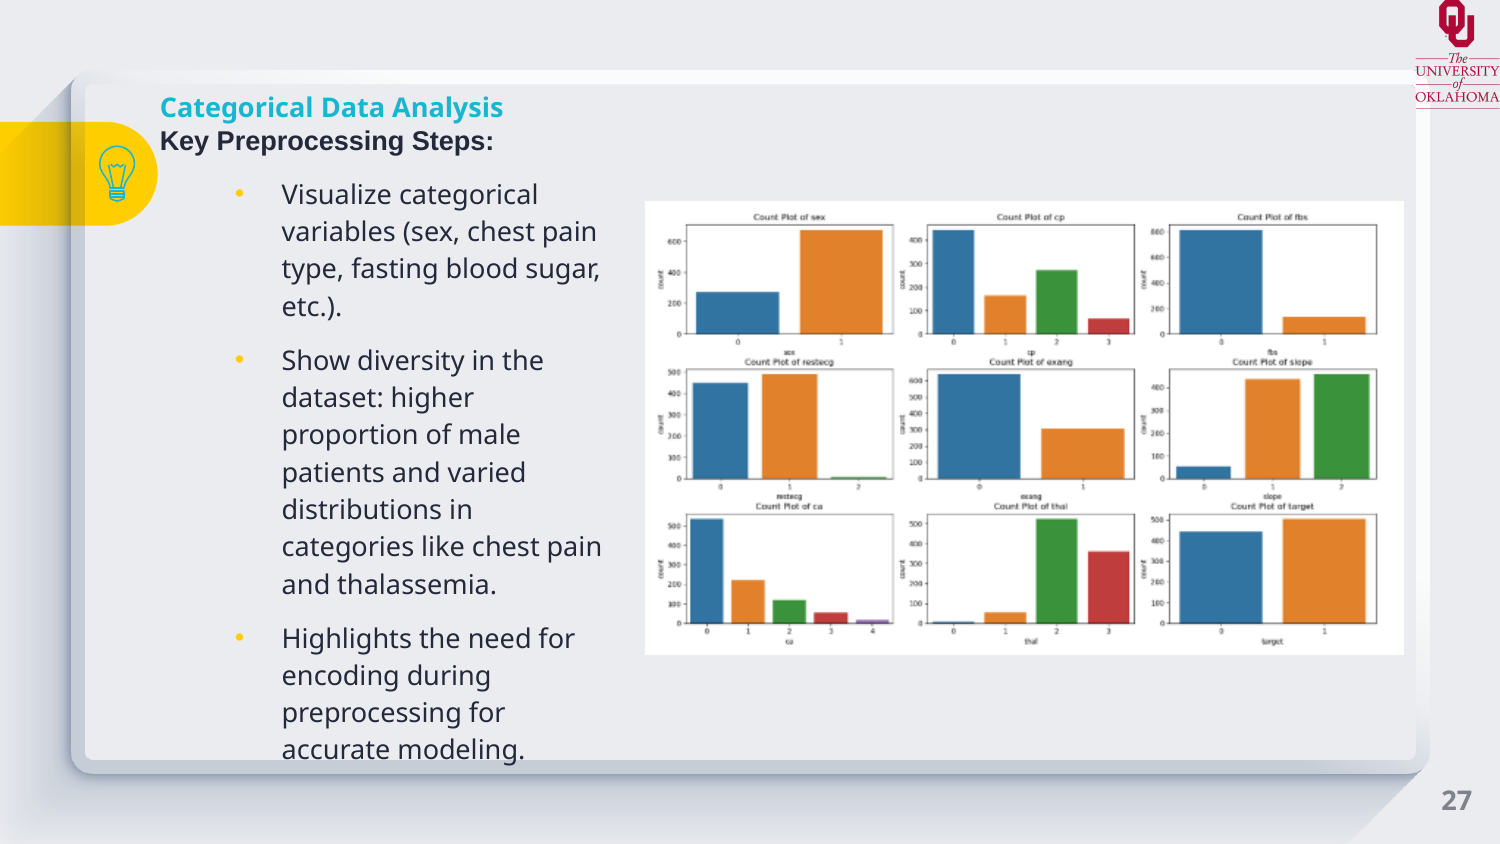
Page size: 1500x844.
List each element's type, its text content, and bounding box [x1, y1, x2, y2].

list Categorical Data Analysis Key Preprocessing Steps: Visualize categorical variables (sex, chest pain type, fasting blood sugar, etc.). Show diversity in the dataset: higher proportion of male patients and varied distributions in categories like chest pain and thalassemia. Highlights the need for encoding during preprocessing for accurate modeling. [144, 83, 626, 838]
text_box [99, 146, 135, 202]
picture [0, 0, 1500, 844]
slide_number 27 [1414, 759, 1500, 844]
